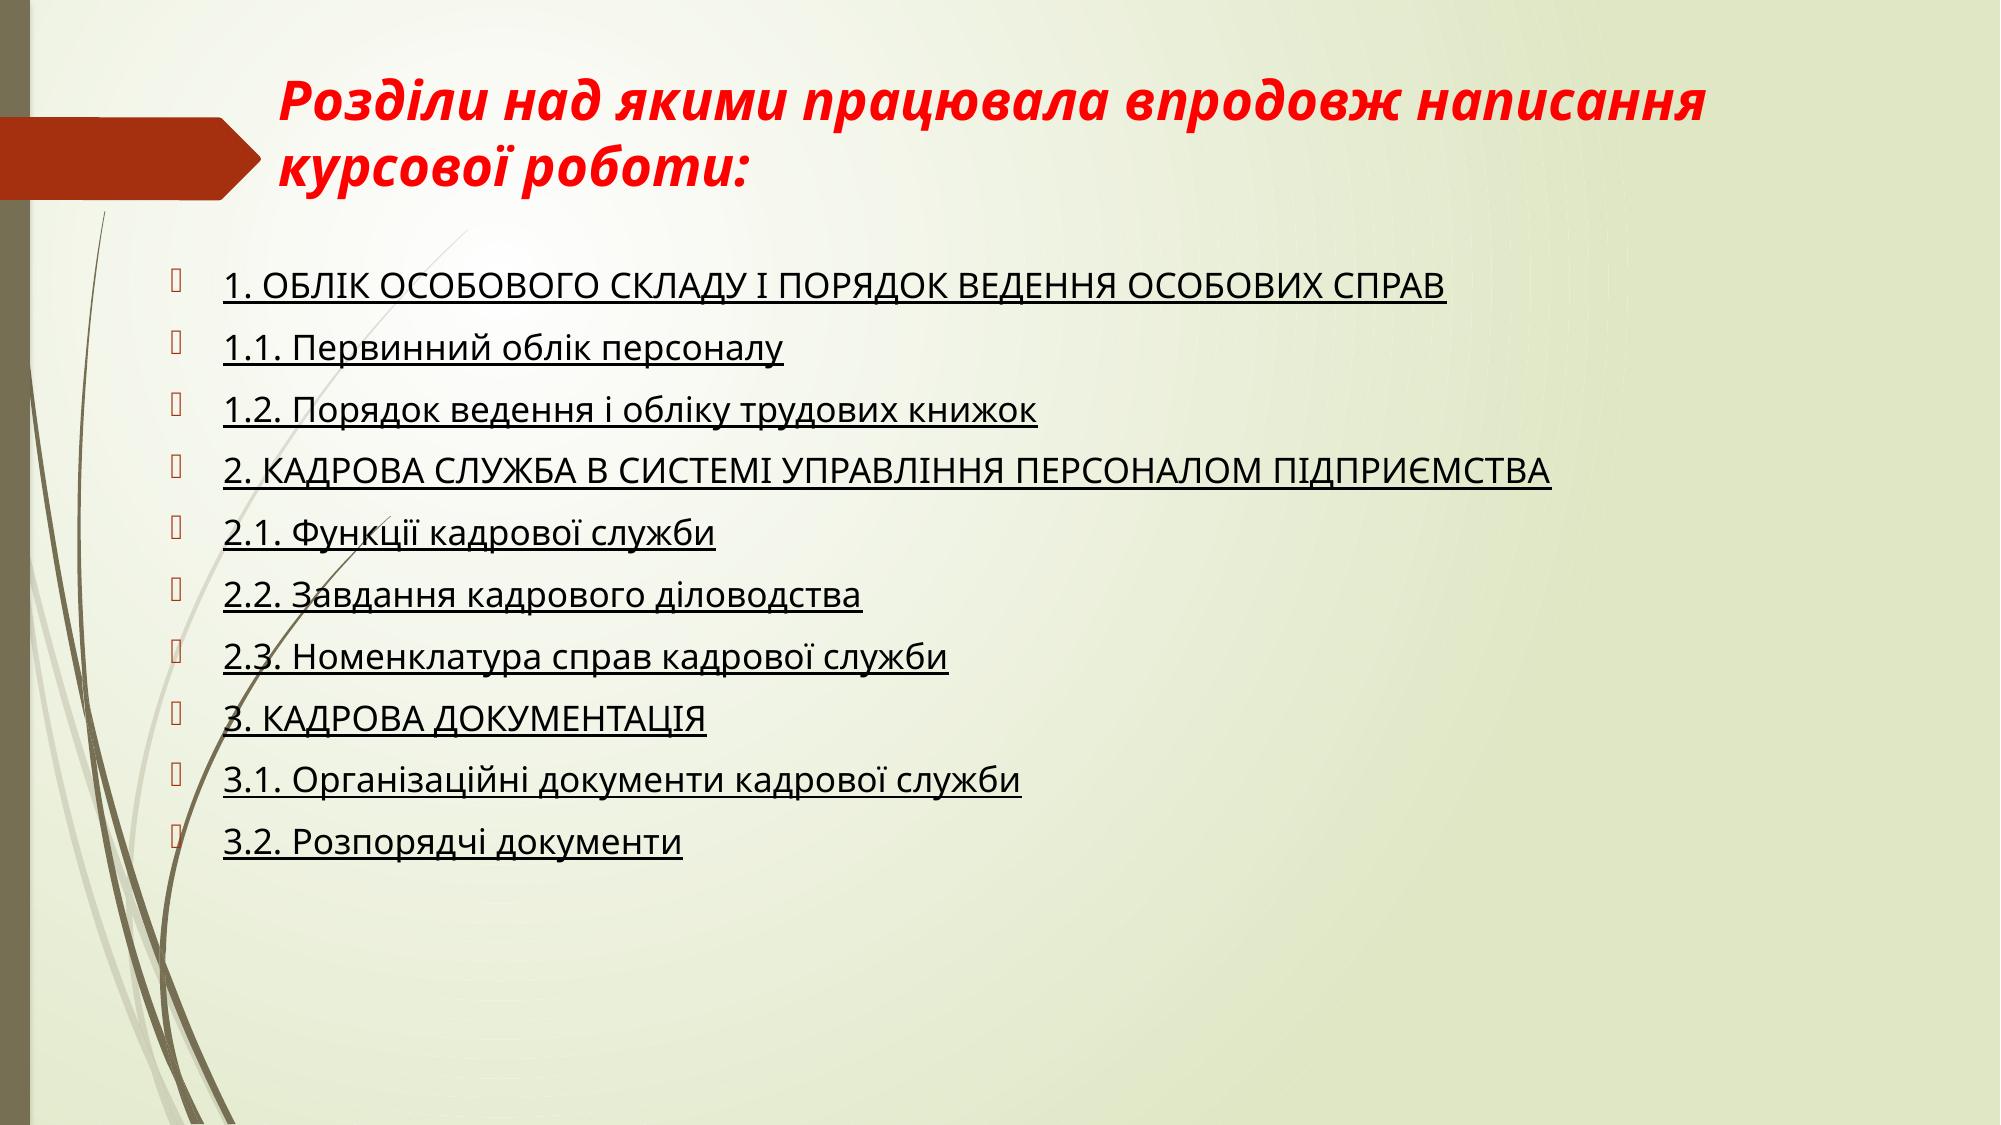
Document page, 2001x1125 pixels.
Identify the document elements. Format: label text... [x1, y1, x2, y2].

list 1. ОБЛІК ОСОБОВОГО СКЛАДУ І ПОРЯДОК ВЕДЕННЯ ОСОБОВИХ СПРАВ 1.1. Первинний облік персоналу 1.2. Порядок ведення і обліку трудових книжок 2. КАДРОВА СЛУЖБА В СИСТЕМІ УПРАВЛІННЯ ПЕРСОНАЛОМ ПІДПРИЄМСТВА 2.1. Функції кадрової служби 2.2. Завдання кадрового діловодства 2.3. Номенклатура справ кадрової служби 3. КАДРОВА ДОКУМЕНТАЦІЯ 3.1. Організаційні документи кадрової служби 3.2. Розпорядчі документи [155, 255, 1948, 873]
title Розділи над якими працювала впродовж написання курсової роботи: [263, 58, 1839, 255]
